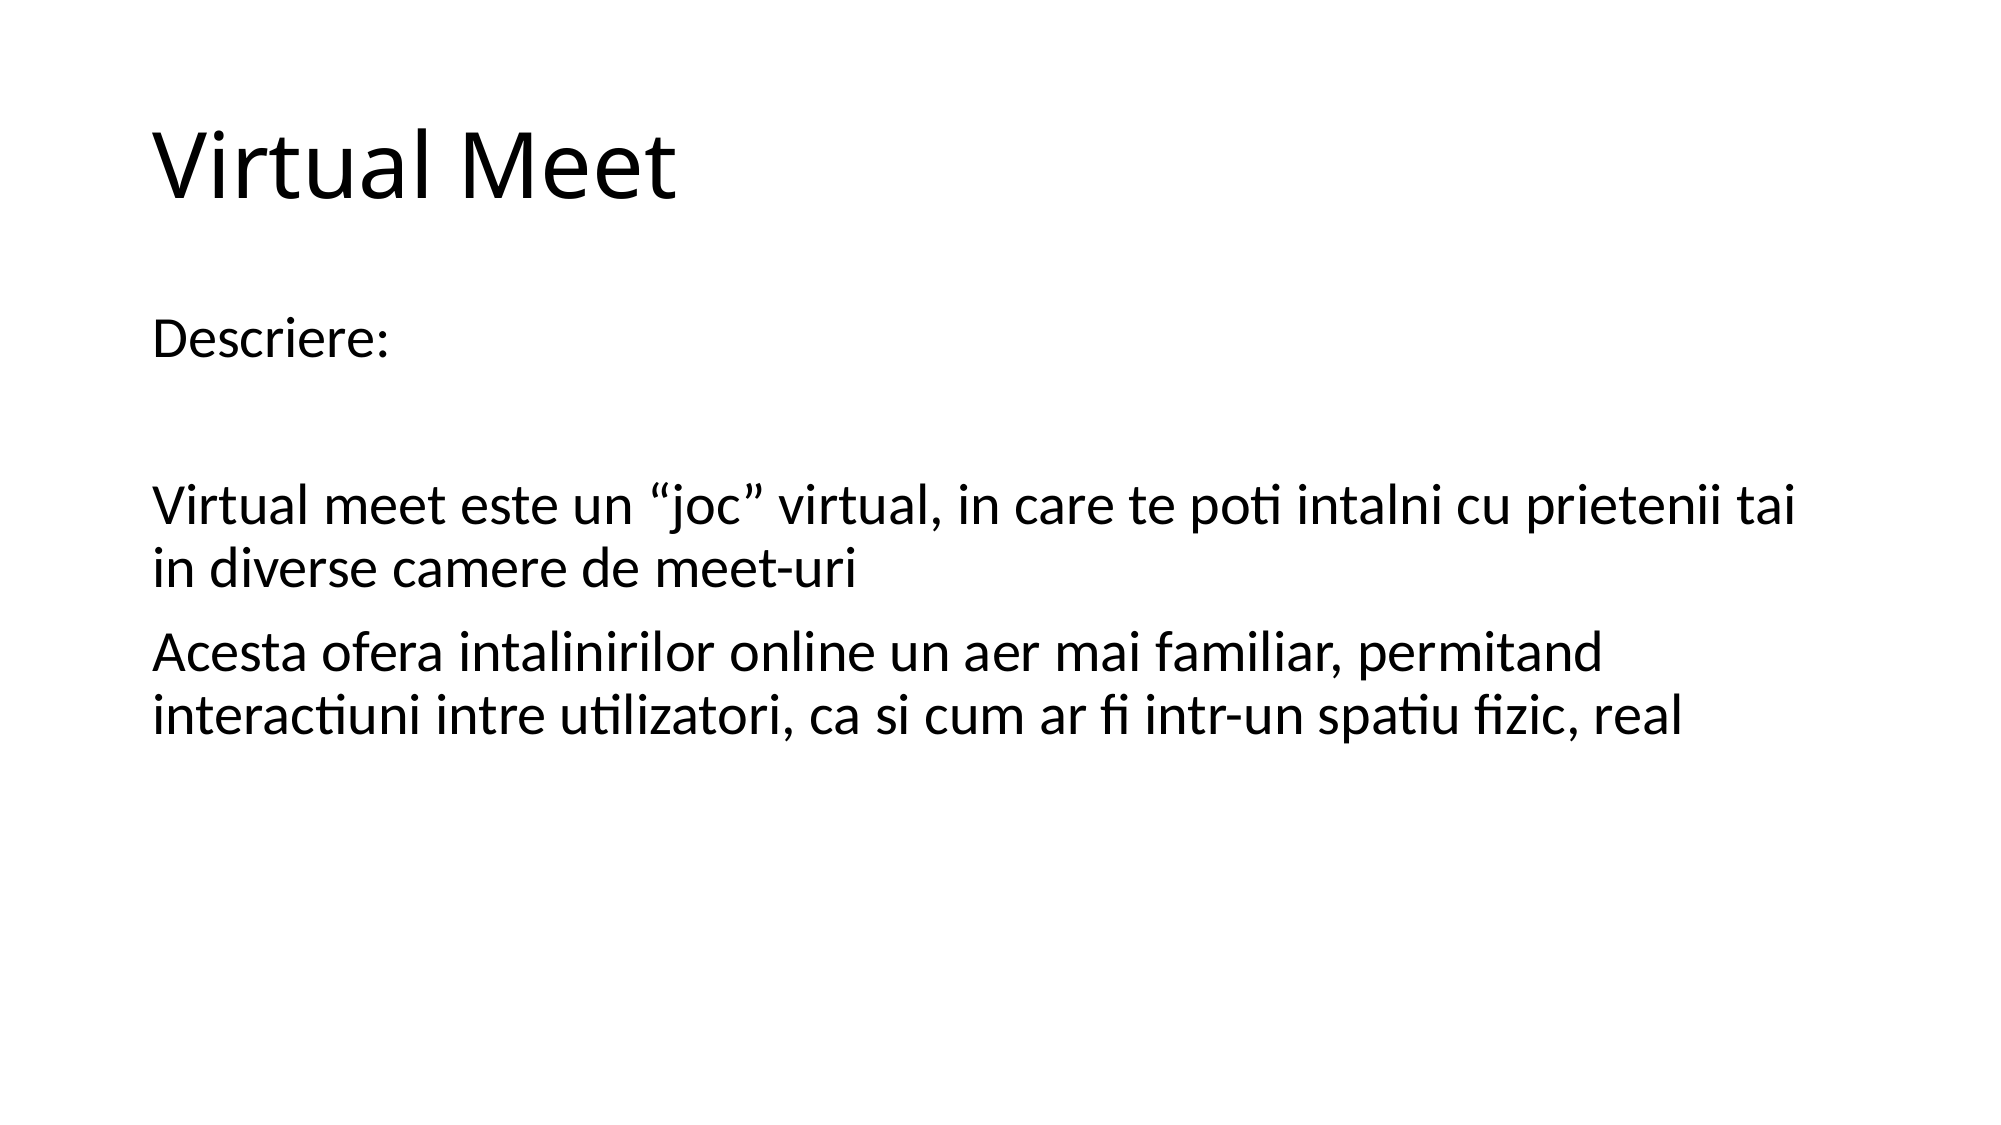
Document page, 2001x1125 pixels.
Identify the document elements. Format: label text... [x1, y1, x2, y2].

list Descriere: Virtual meet este un “joc” virtual, in care te poti intalni cu prietenii tai in diverse camere de meet-uri Acesta ofera intalinirilor online un aer mai familiar, permitand interactiuni intre utilizatori, ca si cum ar fi intr-un spatiu fizic, real [137, 299, 1863, 1014]
title Virtual Meet [137, 59, 1863, 278]
